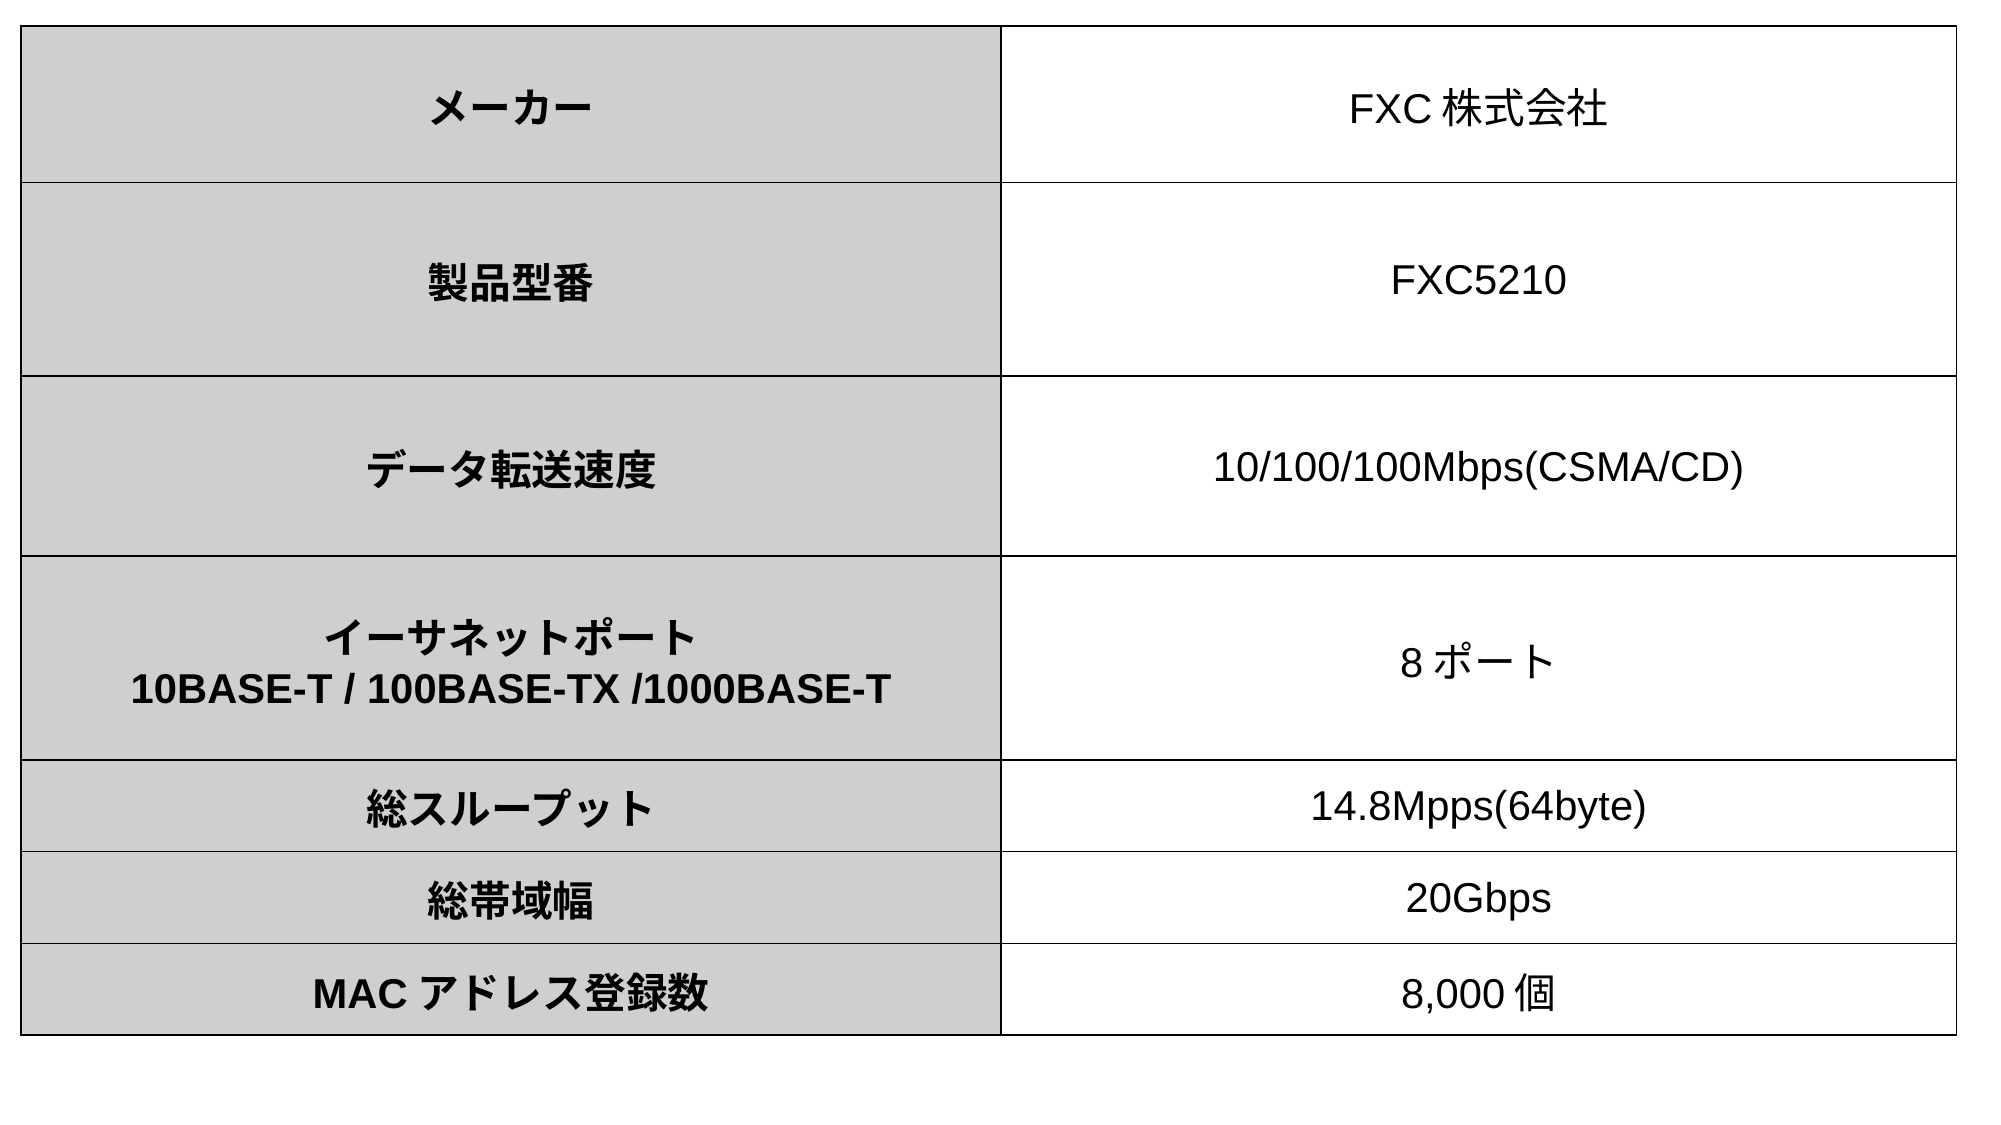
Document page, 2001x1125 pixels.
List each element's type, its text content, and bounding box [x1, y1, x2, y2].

table_cell 8,000個 [1002, 944, 1956, 1034]
table_cell データ転送速度 [22, 377, 1000, 555]
table_cell MACアドレス登録数 [22, 944, 1000, 1034]
table_cell 10/100/100Mbps(CSMA/CD) [1002, 377, 1956, 555]
table_cell 8ポート [1002, 557, 1956, 759]
table_cell 20Gbps [1002, 852, 1956, 943]
table_cell イーサネットポート 10BASE-T / 100BASE-TX /1000BASE-T [22, 557, 1000, 759]
table_header メーカー [22, 27, 1000, 182]
table_cell 総スループット [22, 761, 1000, 851]
table_cell 14.8Mpps(64byte) [1002, 761, 1956, 851]
table_cell 製品型番 [22, 183, 1000, 375]
table_cell FXC5210 [1002, 183, 1956, 375]
table_header FXC株式会社 [1002, 27, 1956, 182]
table_cell 総帯域幅 [22, 852, 1000, 943]
